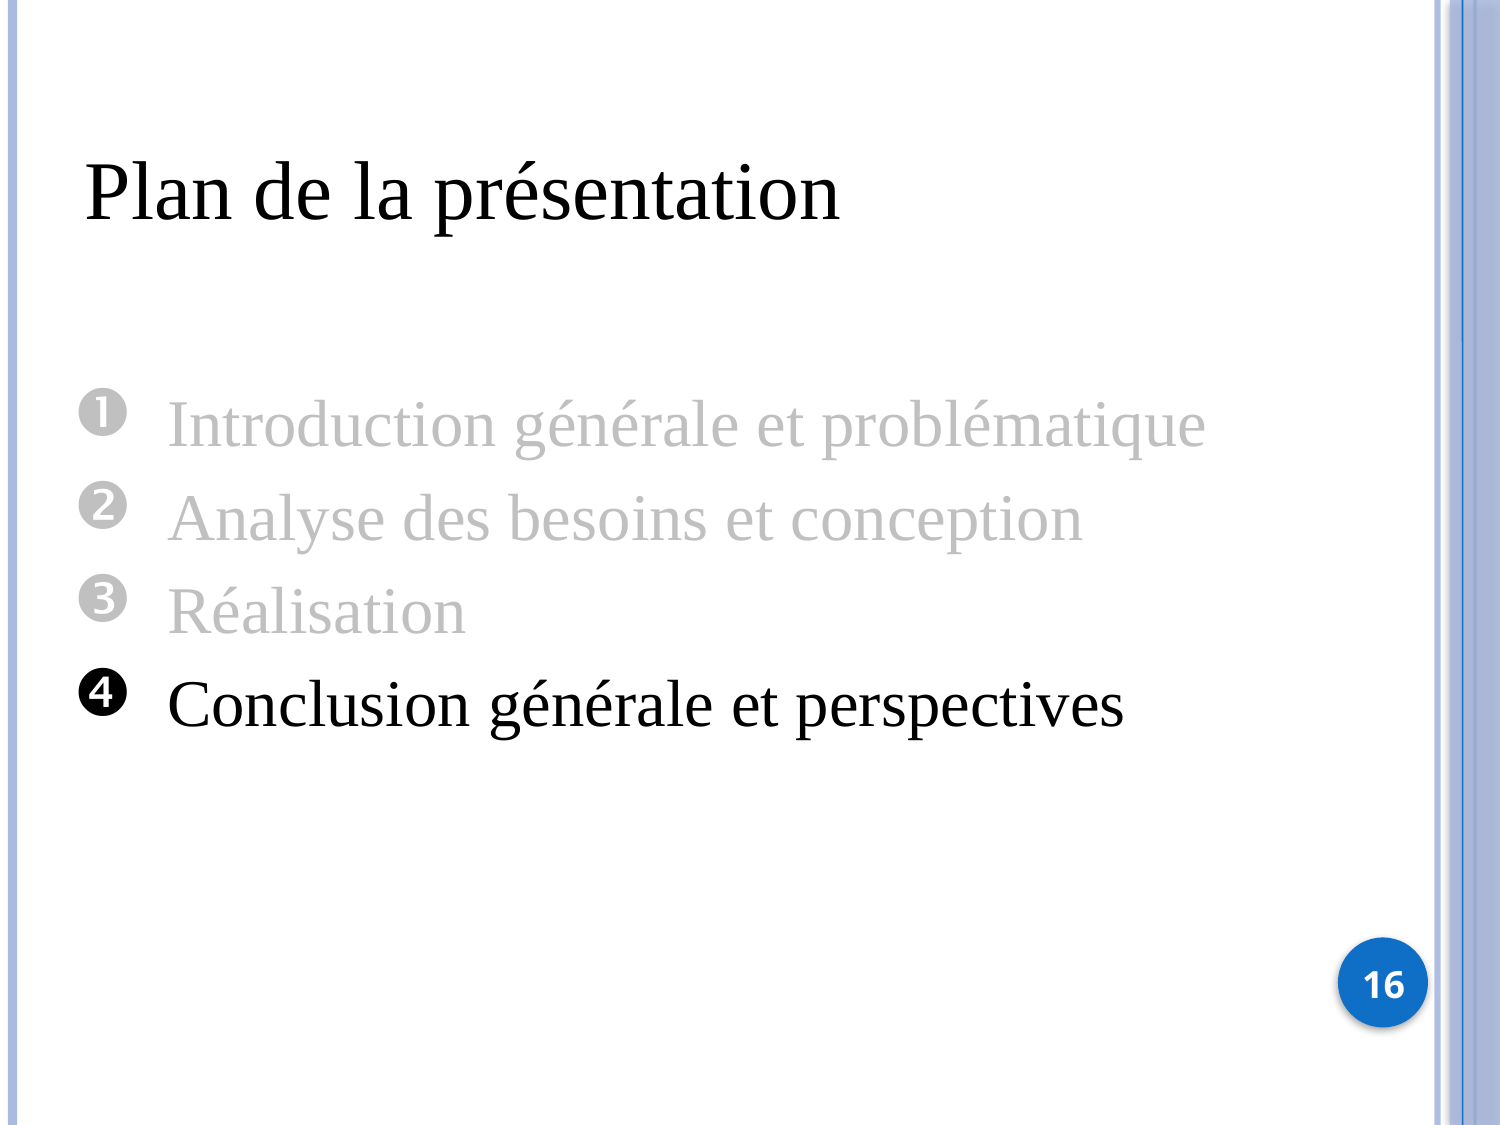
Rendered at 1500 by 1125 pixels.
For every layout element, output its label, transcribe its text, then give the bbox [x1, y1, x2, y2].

text_box Plan de la présentation [70, 128, 926, 244]
text_box Introduction générale et problématique Analyse des besoins et conception Réalisation Conclusion générale et perspectives [58, 292, 1348, 841]
slide_number 16 [1333, 940, 1434, 1027]
